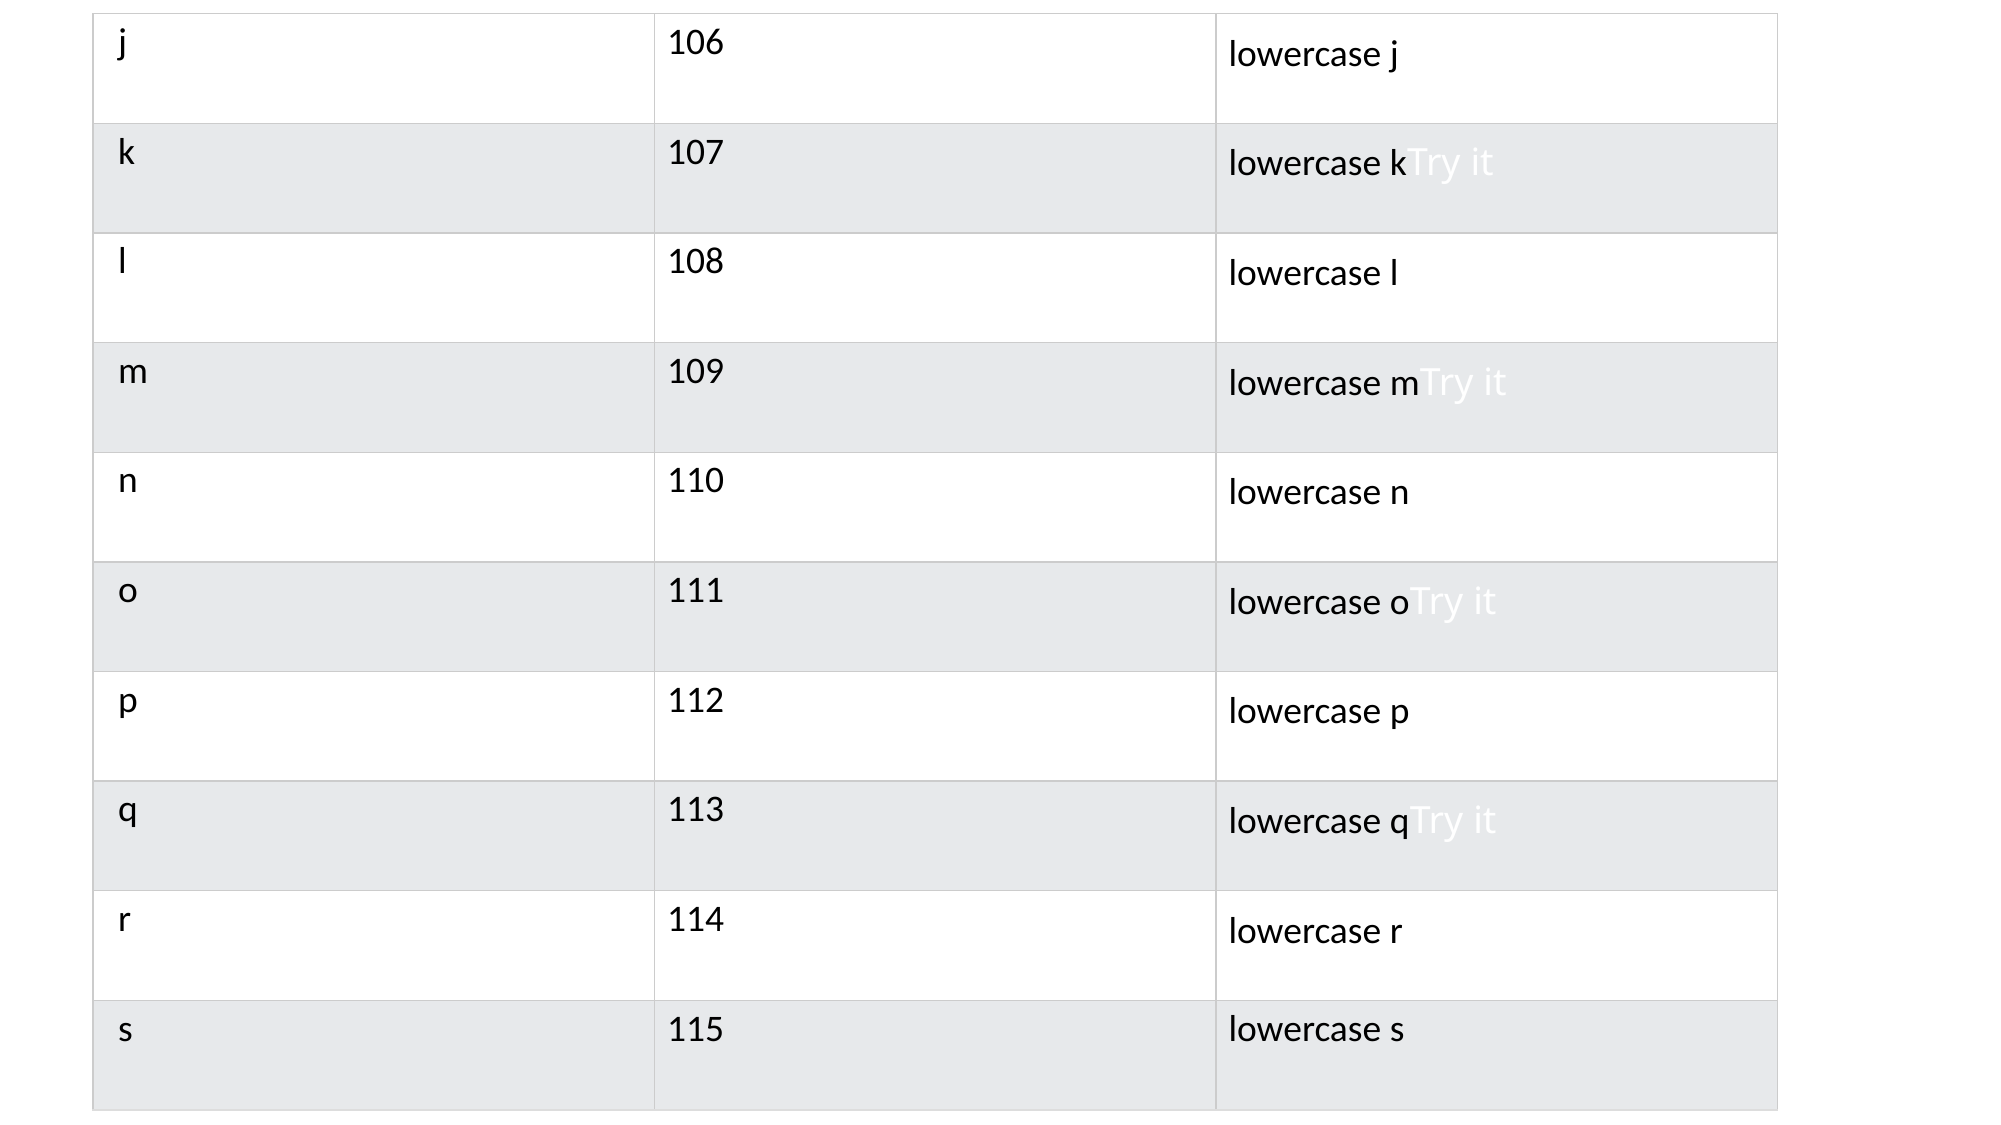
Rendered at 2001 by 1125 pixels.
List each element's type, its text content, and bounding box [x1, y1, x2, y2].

table_cell lowercase lTry it [1217, 234, 1777, 342]
table_cell 107 [655, 124, 1215, 232]
table_cell lowercase kTry it [1217, 124, 1777, 232]
table_cell 111 [655, 563, 1215, 671]
table_cell q [94, 782, 654, 890]
table_cell r [94, 891, 654, 1000]
table_header j [94, 14, 654, 123]
table_cell l [94, 234, 654, 342]
table_cell lowercase rTry it [1217, 891, 1777, 1000]
table_cell 109 [655, 343, 1215, 452]
table_cell lowercase s [1217, 1001, 1777, 1109]
table_cell 113 [655, 782, 1215, 890]
table_cell 115 [655, 1001, 1215, 1109]
table_cell lowercase nTry it [1217, 453, 1777, 561]
table_cell n [94, 453, 654, 561]
table_cell m [94, 343, 654, 452]
table_cell s [94, 1001, 654, 1109]
table_cell o [94, 563, 654, 671]
table_header 106 [655, 14, 1215, 123]
table_cell lowercase oTry it [1217, 563, 1777, 671]
table_cell lowercase pTry it [1217, 672, 1777, 780]
table_cell 108 [655, 234, 1215, 342]
table_cell 114 [655, 891, 1215, 1000]
table_header lowercase jTry it [1217, 14, 1777, 123]
table_cell k [94, 124, 654, 232]
table_cell 110 [655, 453, 1215, 561]
table_cell p [94, 672, 654, 780]
table_cell 112 [655, 672, 1215, 780]
table_cell lowercase qTry it [1217, 782, 1777, 890]
table_cell lowercase mTry it [1217, 343, 1777, 452]
